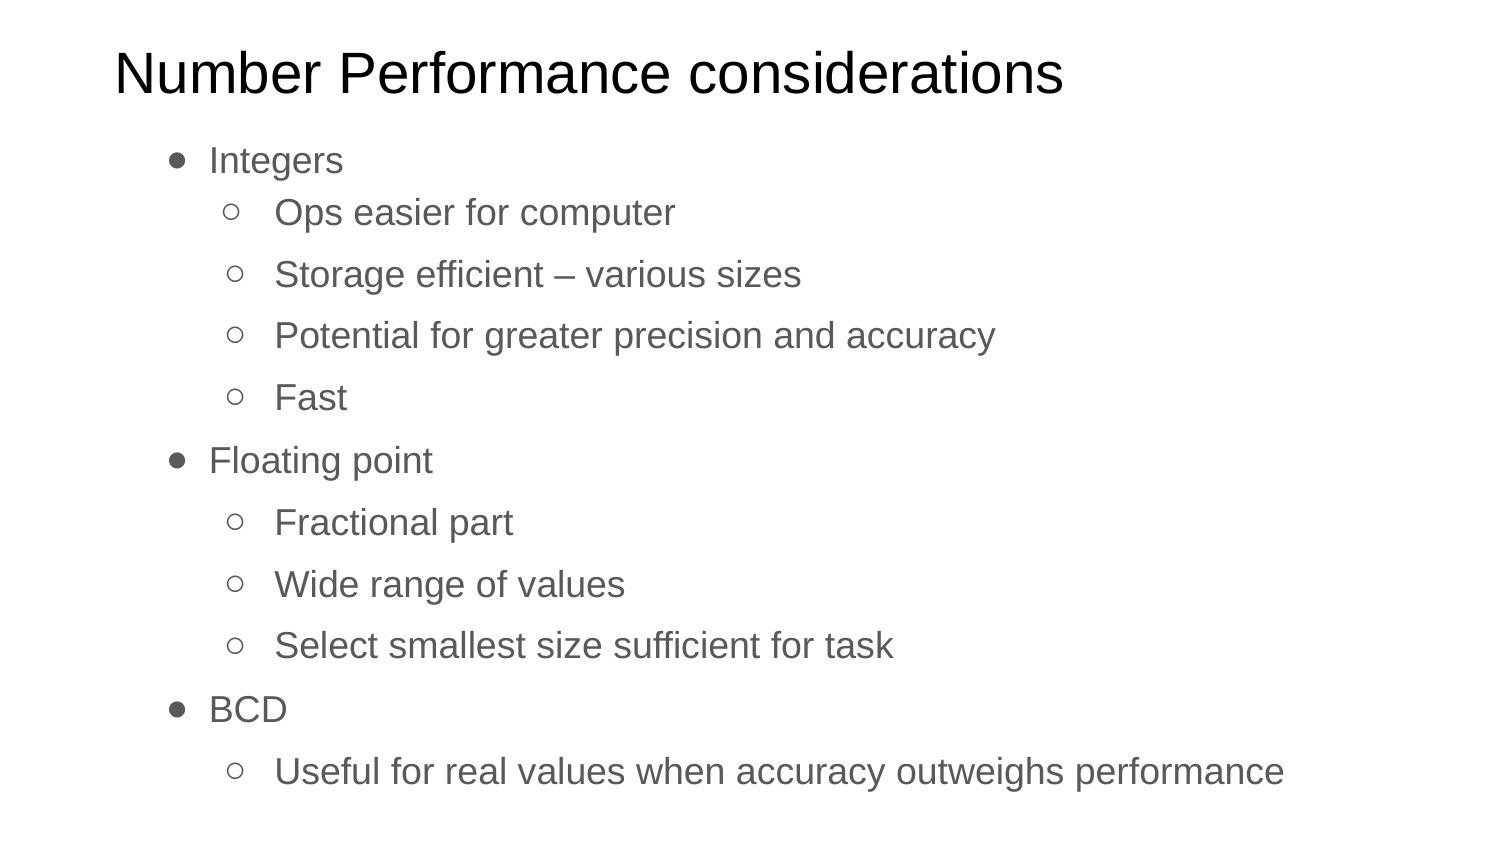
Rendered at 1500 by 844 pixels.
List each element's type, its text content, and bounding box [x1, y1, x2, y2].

list Integers Ops easier for computer Storage efficient – various sizes Potential for greater precision and accuracy Fast Floating point Fractional part Wide range of values Select smallest size sufficient for task BCD Useful for real values when accuracy outweighs performance [137, 121, 1413, 779]
title Number Performance considerations [99, 28, 1450, 113]
